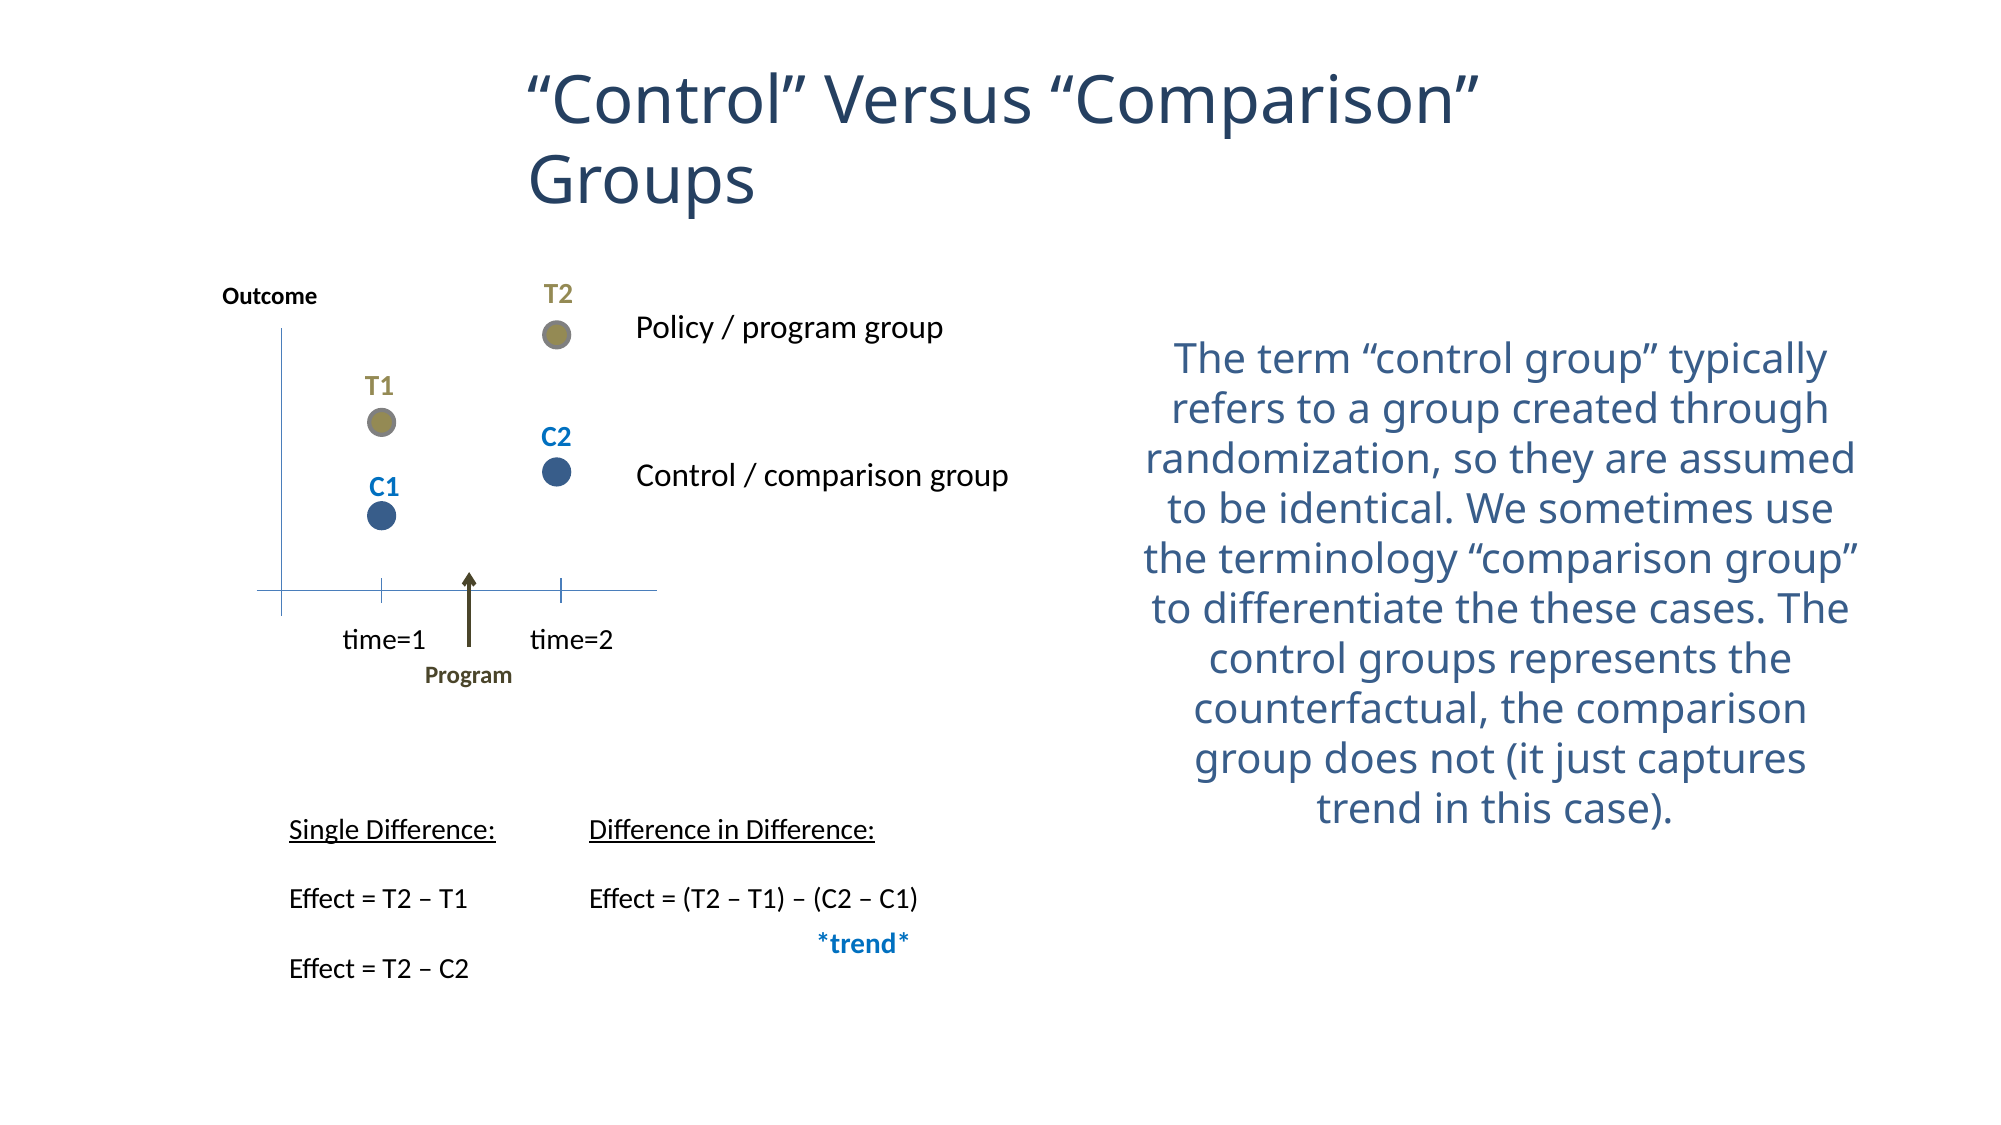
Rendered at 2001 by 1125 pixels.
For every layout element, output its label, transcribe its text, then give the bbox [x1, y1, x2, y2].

text_box Policy / program group [621, 297, 960, 352]
text_box “Control” Versus “Comparison” Groups [512, 49, 1688, 225]
text_box Outcome [207, 272, 333, 318]
text_box [542, 320, 572, 350]
text_box time=1 [327, 612, 441, 663]
text_box [542, 460, 572, 487]
text_box T2 [529, 267, 589, 317]
text_box C2 [526, 409, 587, 460]
text_box The term “control group” typically refers to a group created through randomization, so they are assumed to be identical. We sometimes use the terminology “comparison group” to differentiate the these cases. The control groups represents the counterfactual, the comparison group does not (it just captures trend in this case). [1125, 324, 1876, 840]
text_box [367, 410, 397, 437]
text_box *trend* [801, 917, 927, 967]
text_box time=2 [515, 612, 629, 663]
text_box [367, 510, 397, 531]
text_box Single Difference: Difference in Difference: Effect = T2 – T1 Effect = (T2 – T1) – (C2 – C1) Effect = T2 – C2 [274, 802, 934, 993]
text_box Program [410, 650, 528, 696]
text_box Control / comparison group [621, 446, 1025, 501]
text_box C1 [354, 459, 415, 510]
text_box T1 [350, 359, 410, 410]
